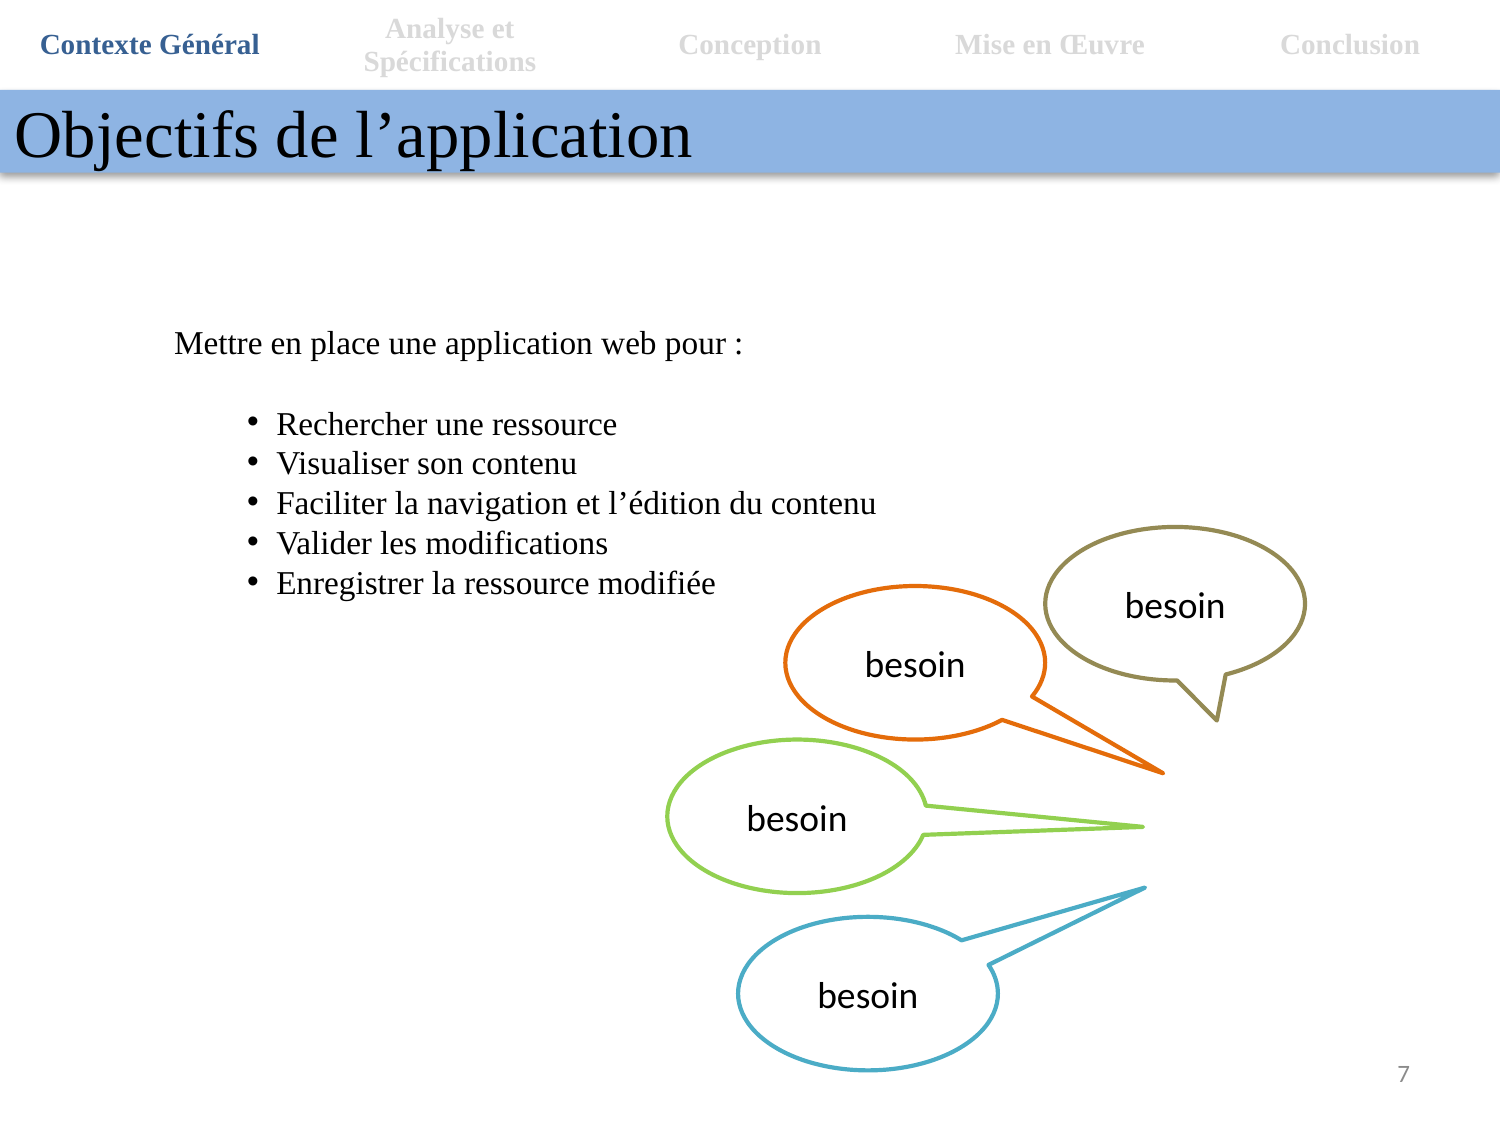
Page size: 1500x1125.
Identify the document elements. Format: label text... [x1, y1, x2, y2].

table_header Conclusion [1200, 0, 1500, 90]
table_header Contexte Général [0, 0, 300, 90]
slide_number 7 [1074, 1042, 1425, 1103]
text_box besoin [783, 583, 1166, 776]
text_box besoin [1043, 524, 1308, 723]
text_box besoin [735, 885, 1148, 1073]
text_box Objectifs de l’application [0, 90, 1500, 175]
table_header Mise en Œuvre [900, 0, 1200, 90]
text_box Mettre en place une application web pour : Rechercher une ressource Visualiser son contenu Faciliter la navigation et l’édition du contenu Valider les modifications Enregistrer la ressource modifiée [159, 314, 1164, 609]
table_header Conception [600, 0, 900, 90]
text_box besoin [665, 737, 1146, 896]
table_header Analyse et Spécifications [300, 0, 600, 90]
